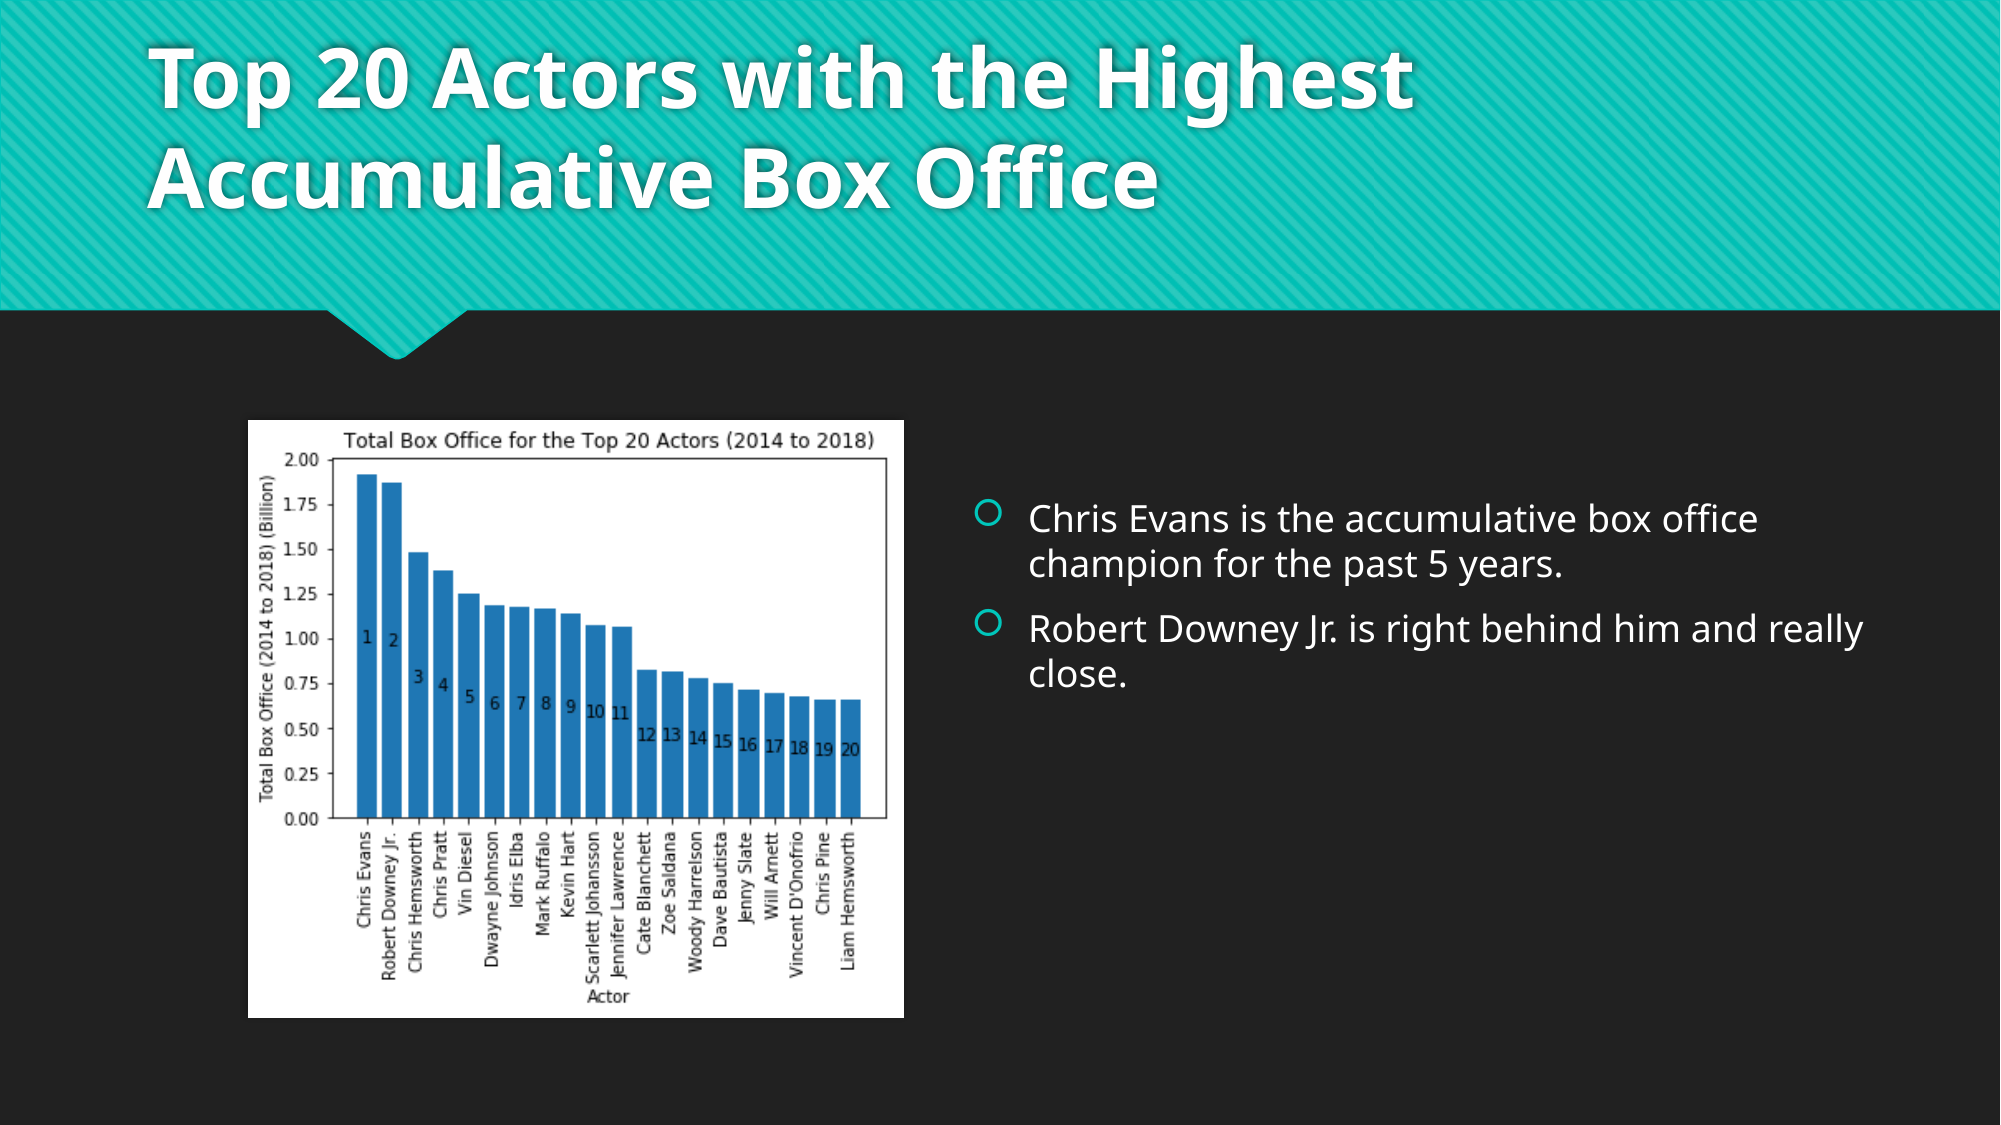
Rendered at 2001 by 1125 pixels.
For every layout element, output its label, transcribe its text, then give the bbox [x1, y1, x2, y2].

text_box Chris Evans is the accumulative box office champion for the past 5 years. Robert Downey Jr. is right behind him and really close. [956, 487, 1890, 703]
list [248, 420, 904, 1018]
title Top 20 Actors with the Highest Accumulative Box Office [132, 17, 1868, 233]
